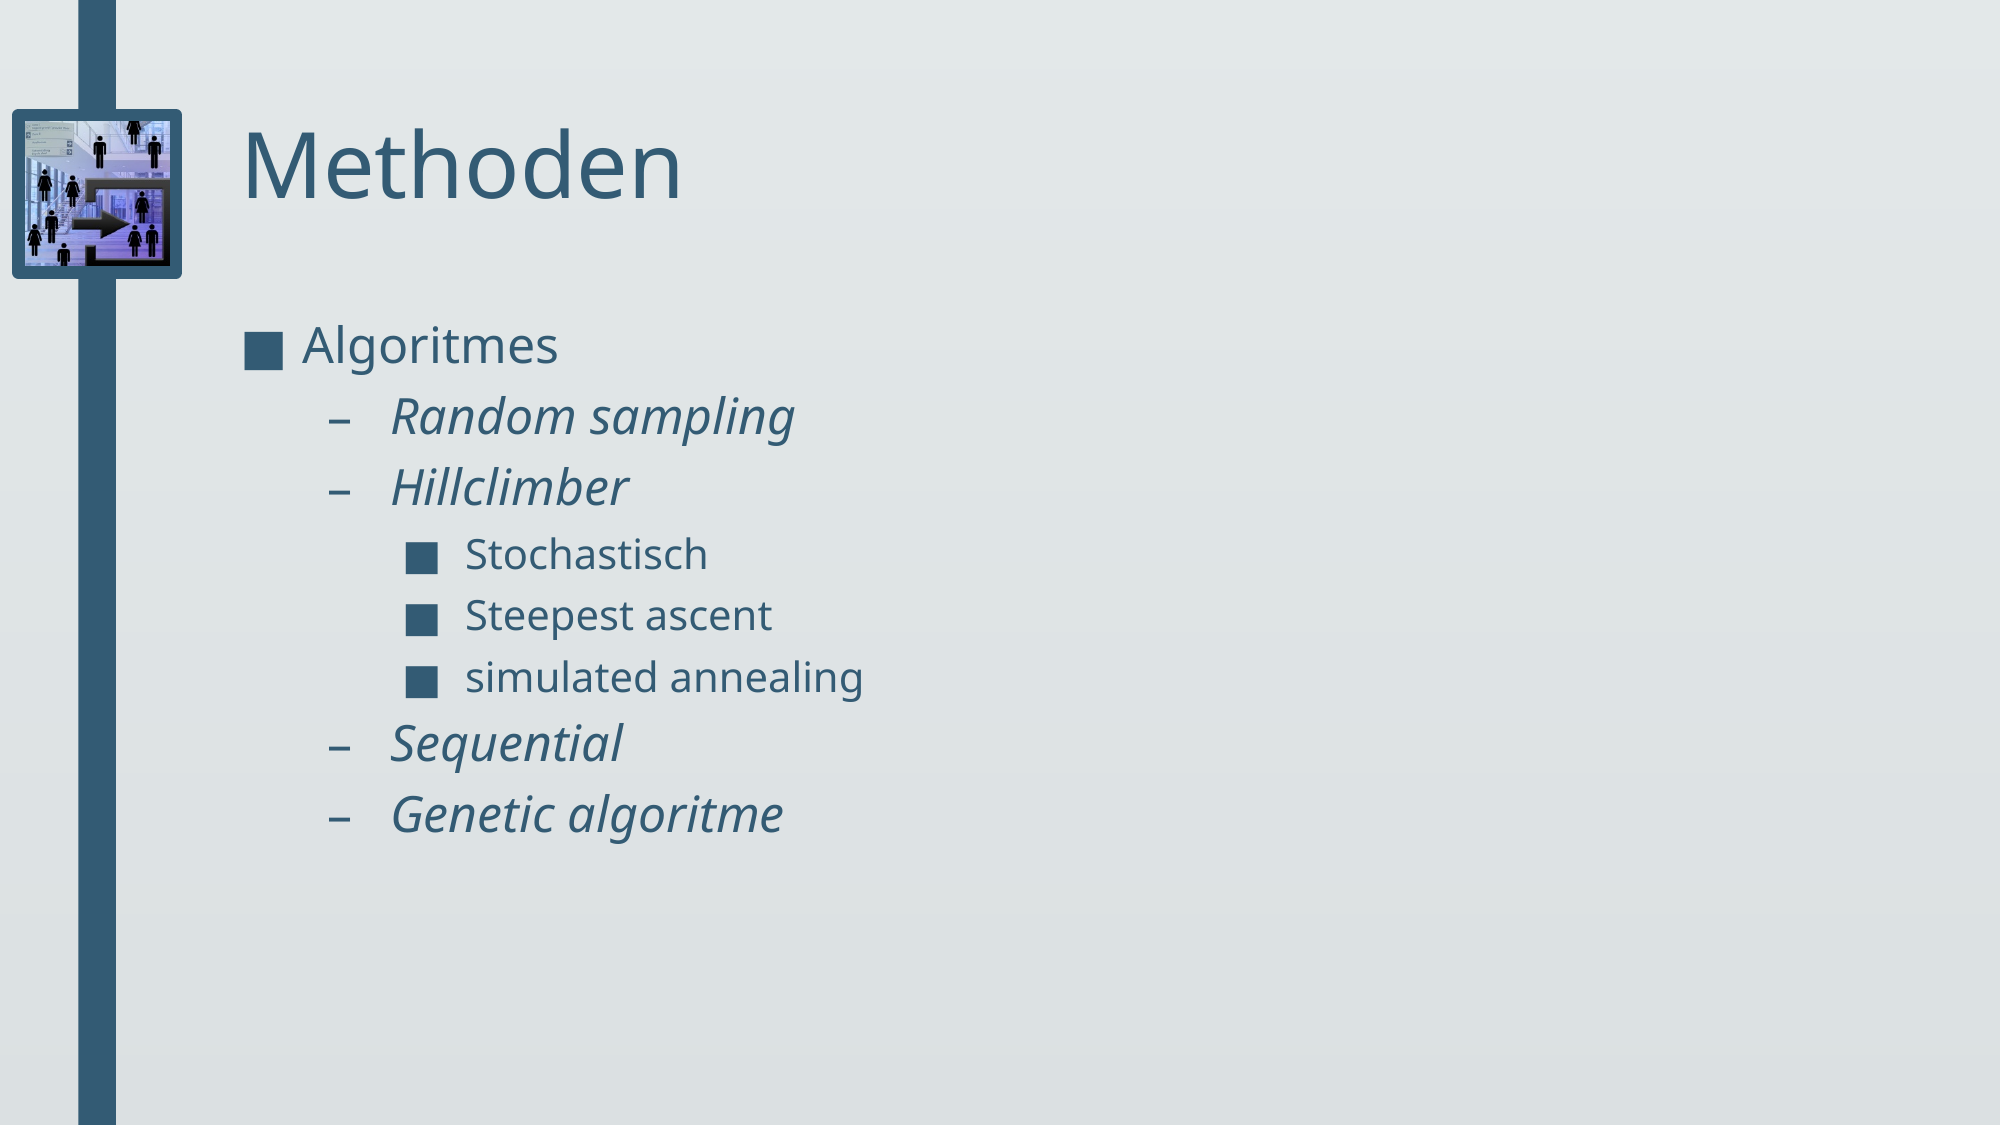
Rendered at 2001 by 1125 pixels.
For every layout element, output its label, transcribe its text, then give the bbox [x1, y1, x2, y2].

list Algoritmes Random sampling Hillclimber Stochastisch Steepest ascent simulated annealing Sequential Genetic algoritme [225, 311, 1800, 963]
title Methoden [225, 112, 1800, 279]
picture [25, 121, 170, 266]
